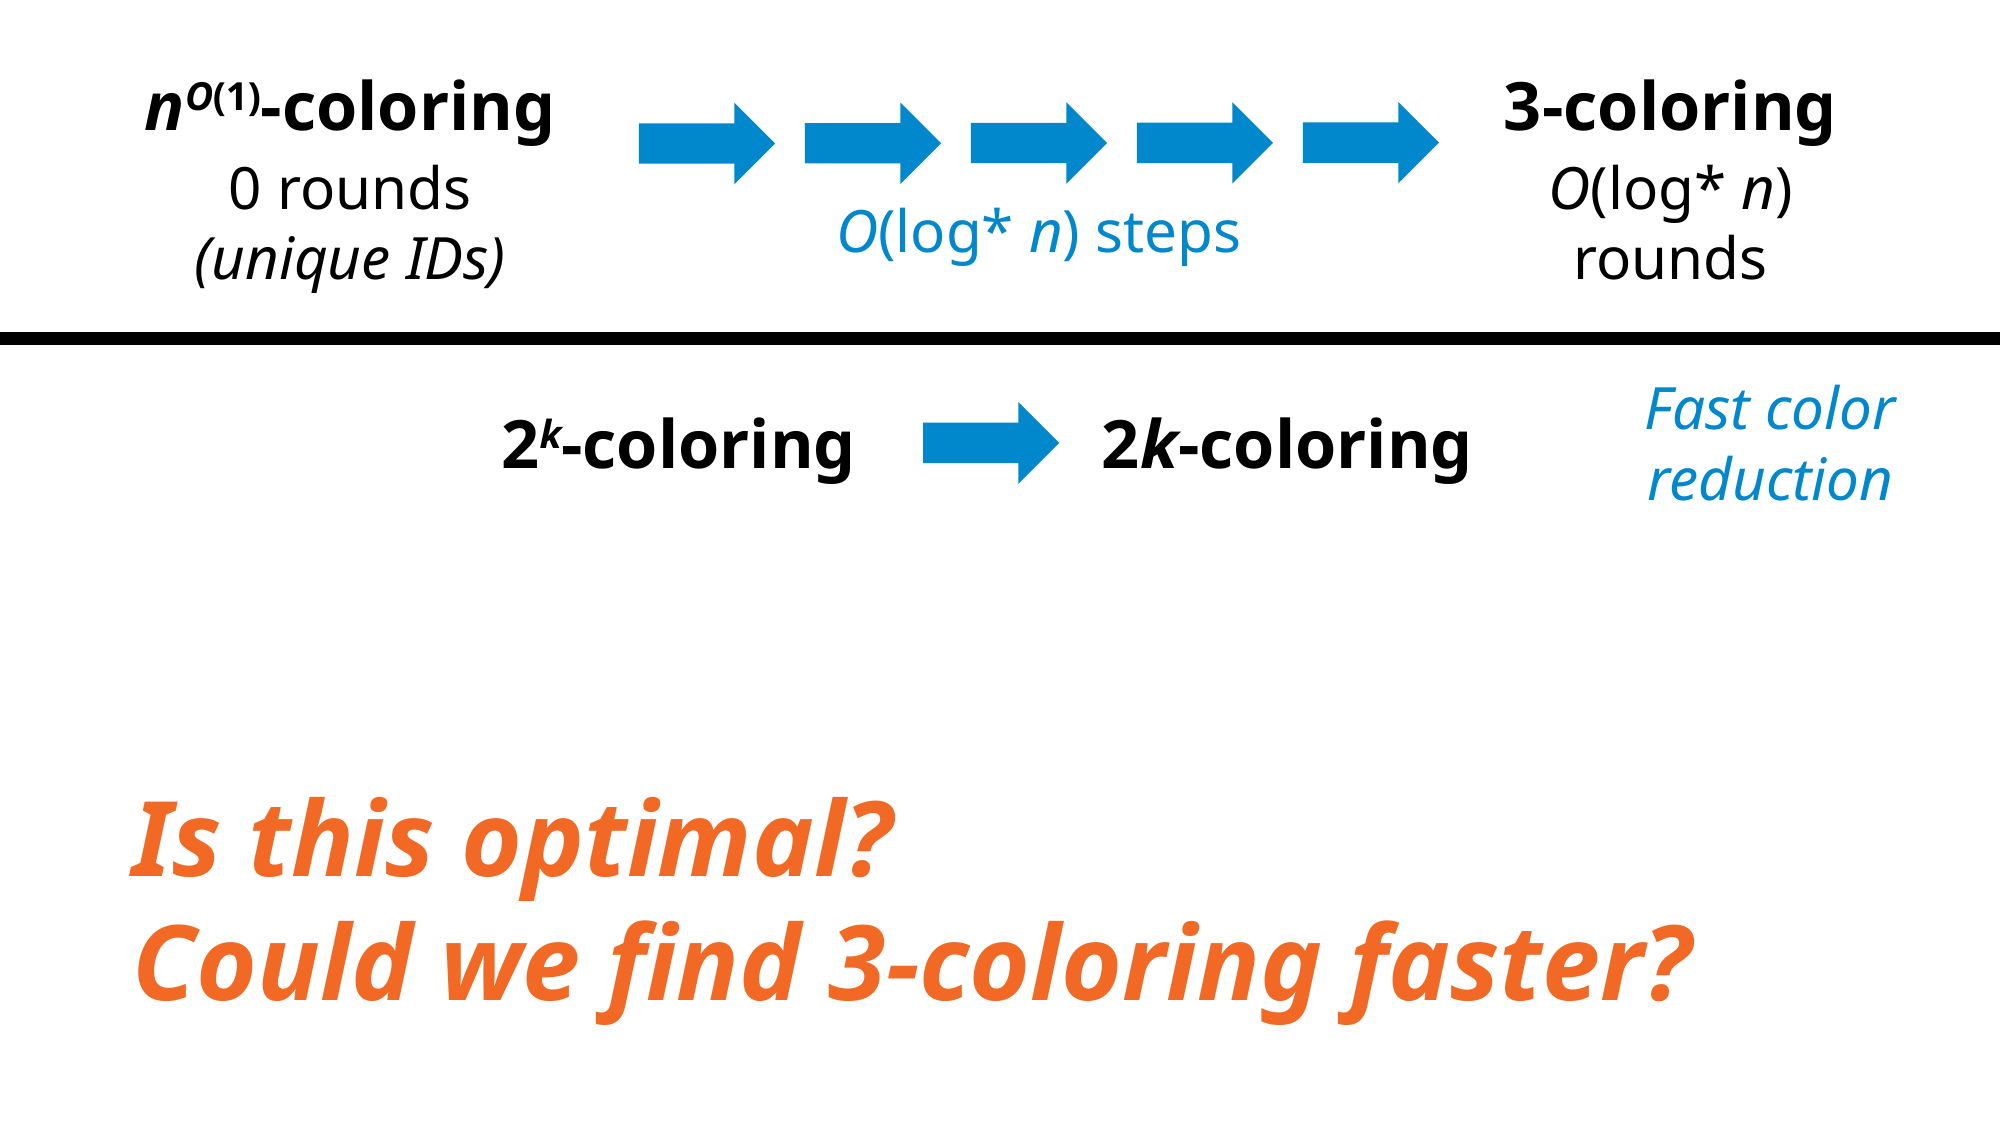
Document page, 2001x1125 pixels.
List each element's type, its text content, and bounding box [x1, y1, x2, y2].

text_box [638, 102, 776, 185]
text_box 0 rounds (unique IDs) [179, 143, 521, 299]
text_box nO(1)-coloring [129, 56, 571, 152]
text_box [970, 102, 1108, 184]
text_box 3-coloring [1489, 56, 1853, 152]
text_box Fast color reduction [1629, 364, 1911, 519]
text_box [1136, 102, 1274, 184]
text_box 2k-coloring [486, 394, 872, 490]
text_box O(log* n) rounds [1533, 143, 1808, 299]
text_box [923, 402, 1060, 484]
text_box [804, 102, 942, 185]
text_box O(log* n) steps [821, 186, 1256, 271]
text_box [1302, 101, 1440, 184]
text_box Is this optimal? Could we find 3-coloring faster? [117, 764, 1709, 1030]
text_box 2k-coloring [1087, 394, 1489, 490]
